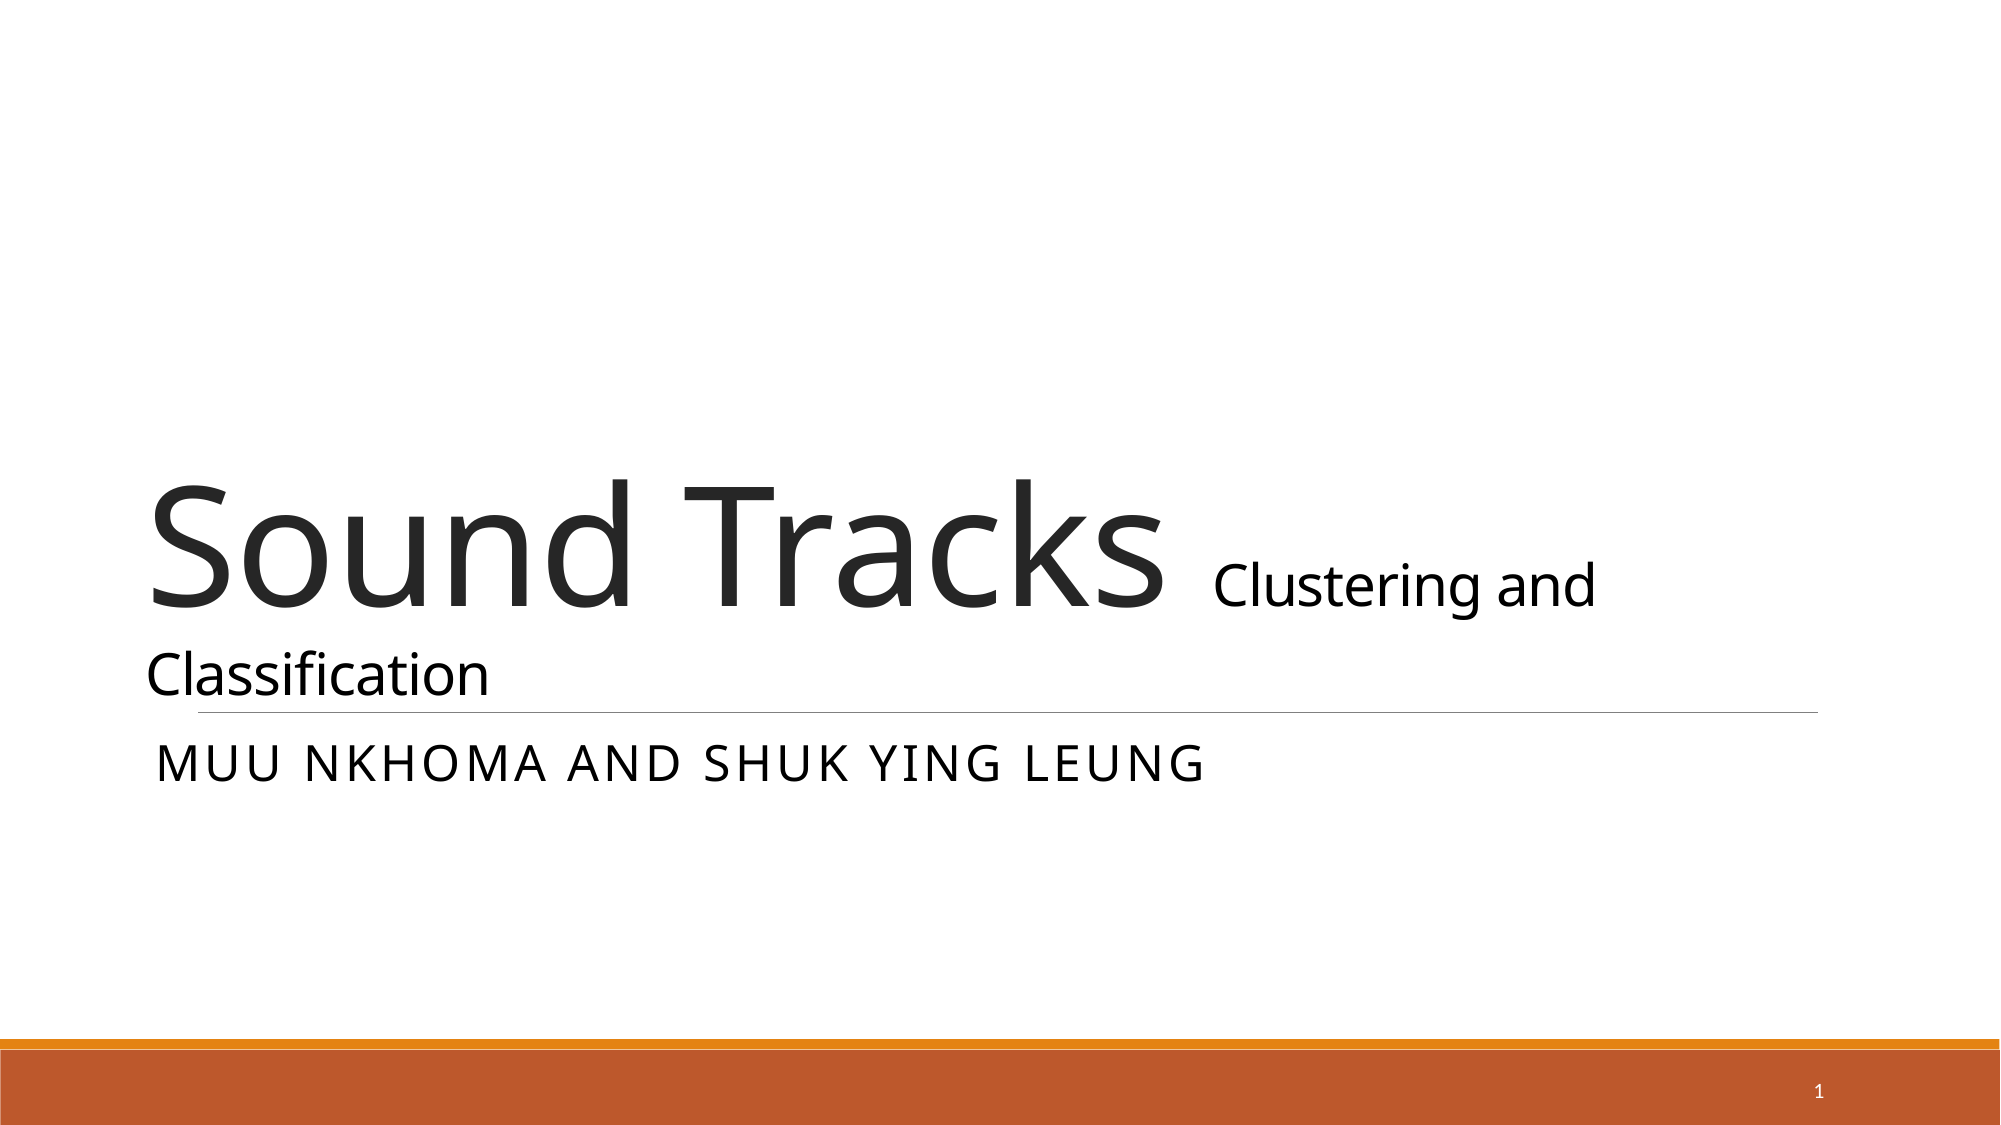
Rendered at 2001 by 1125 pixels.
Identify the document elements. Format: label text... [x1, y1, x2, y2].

title Sound Tracks Clustering and Classification [130, 258, 1779, 717]
slide_number 1 [1624, 1059, 1840, 1120]
subtitle Muu Nkhoma and Shuk Ying Leung [140, 730, 1791, 919]
